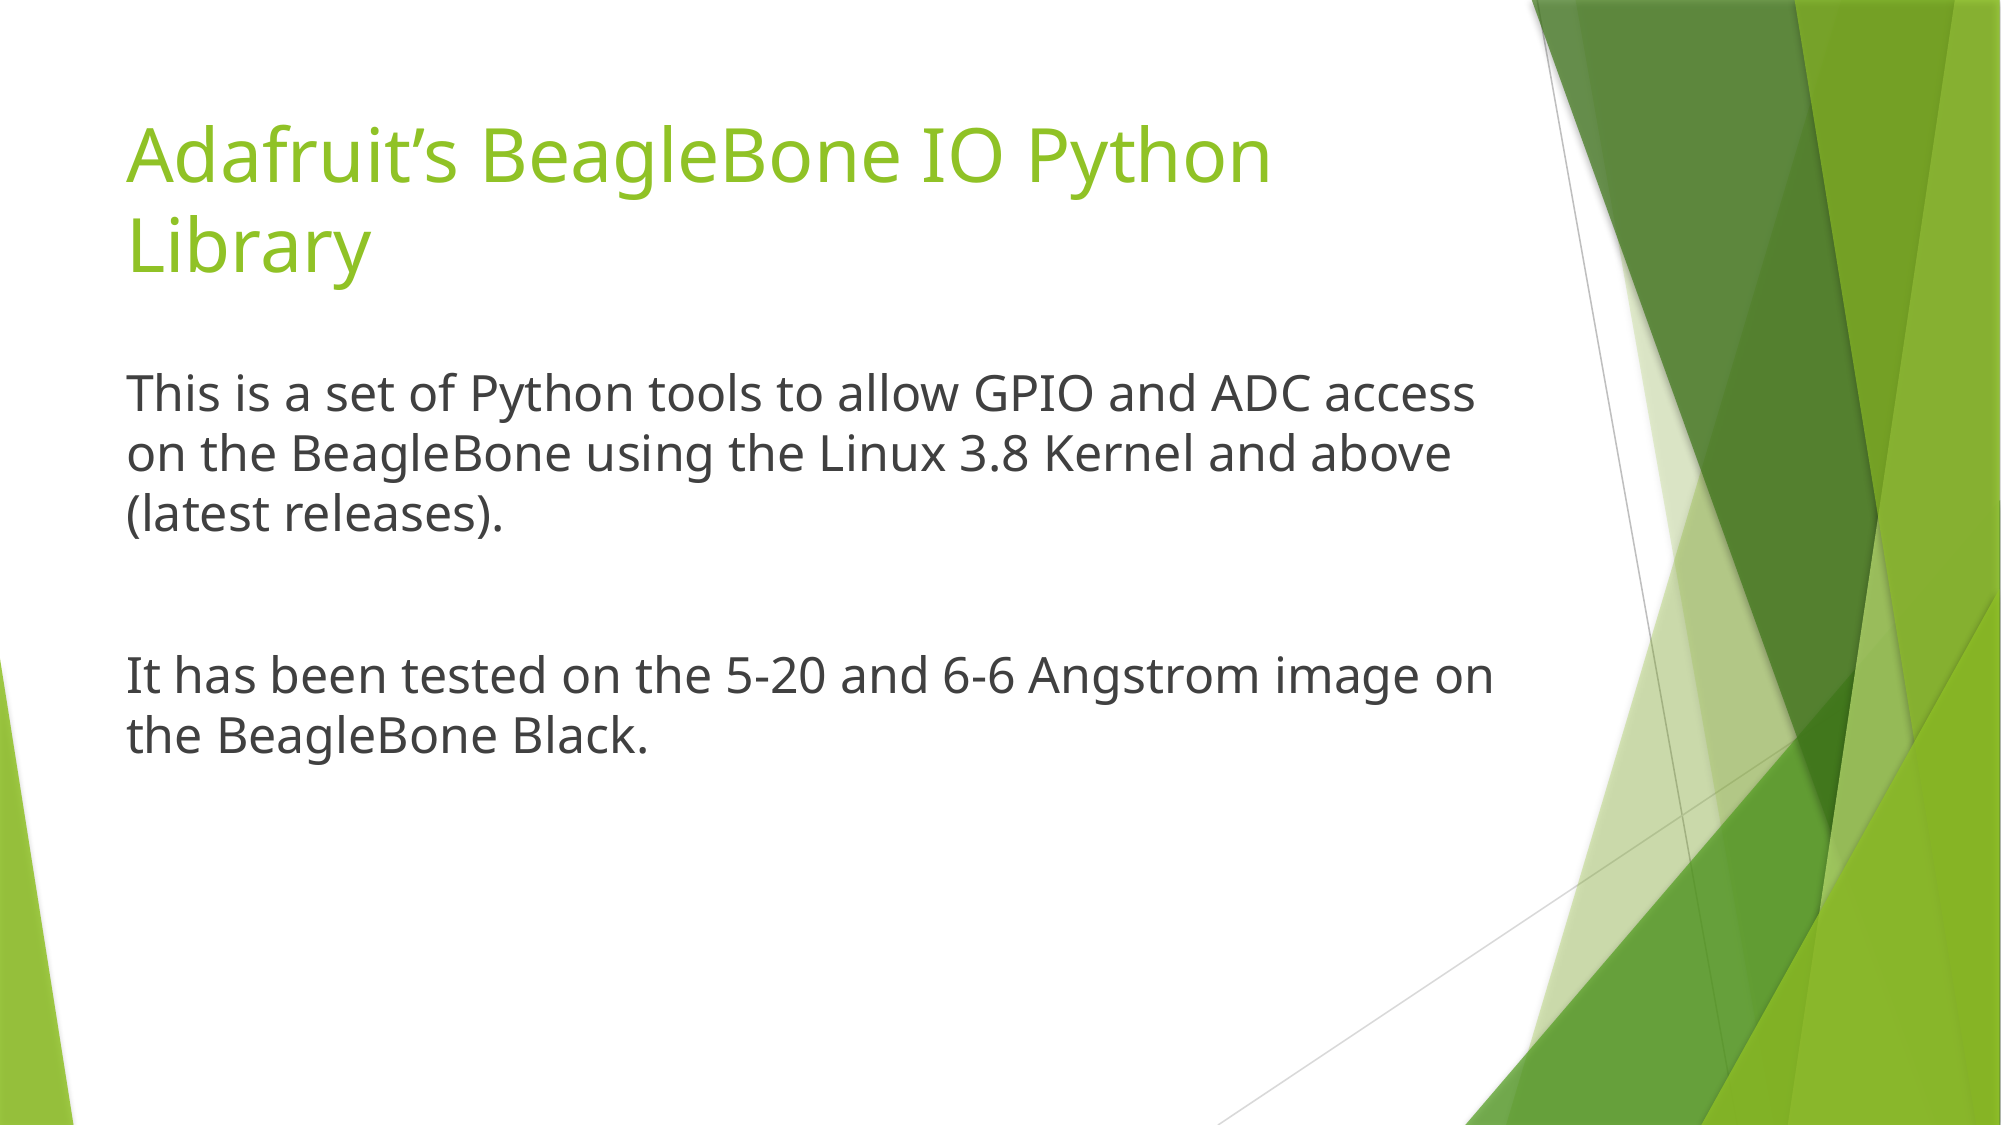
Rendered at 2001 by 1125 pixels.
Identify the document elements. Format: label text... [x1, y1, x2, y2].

title Adafruit’s BeagleBone IO Python Library [111, 99, 1522, 317]
list This is a set of Python tools to allow GPIO and ADC access on the BeagleBone using the Linux 3.8 Kernel and above (latest releases). It has been tested on the 5-20 and 6-6 Angstrom image on the BeagleBone Black. [111, 354, 1522, 992]
